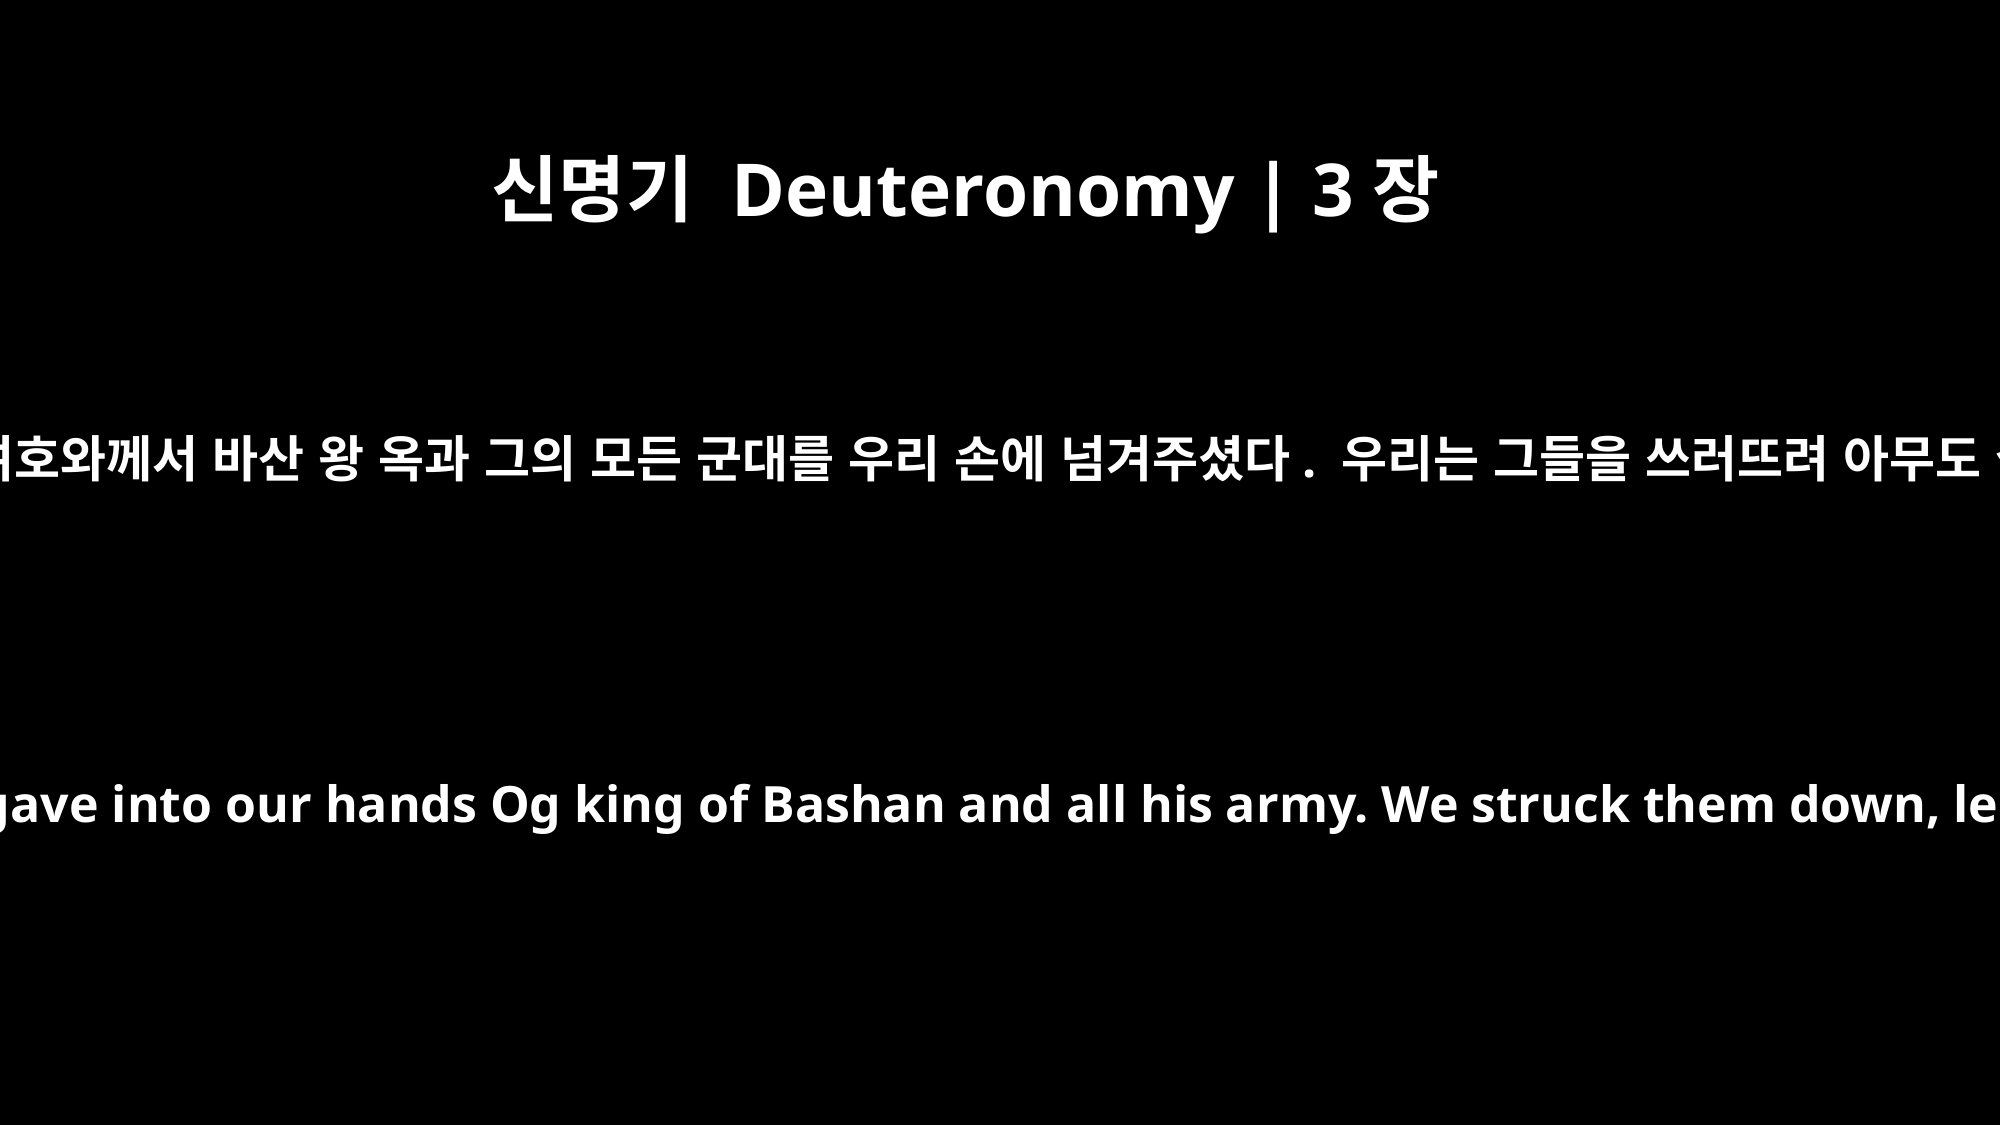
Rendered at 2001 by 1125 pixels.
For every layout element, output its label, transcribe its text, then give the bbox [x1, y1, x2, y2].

text_box 신명기 Deuteronomy | 3장 [476, 136, 1455, 239]
text_box 3 그렇게 우리 하나님 여호와께서 바산 왕 옥과 그의 모든 군대를 우리 손에 넘겨주셨다. 우리는 그들을 쓰러뜨려 아무도 살려두지 않았다. [0, 359, 2000, 495]
text_box So the LORD our God also gave into our hands Og king of Bashan and all his army. We struck them down, leaving no survivors. [0, 764, 2000, 840]
